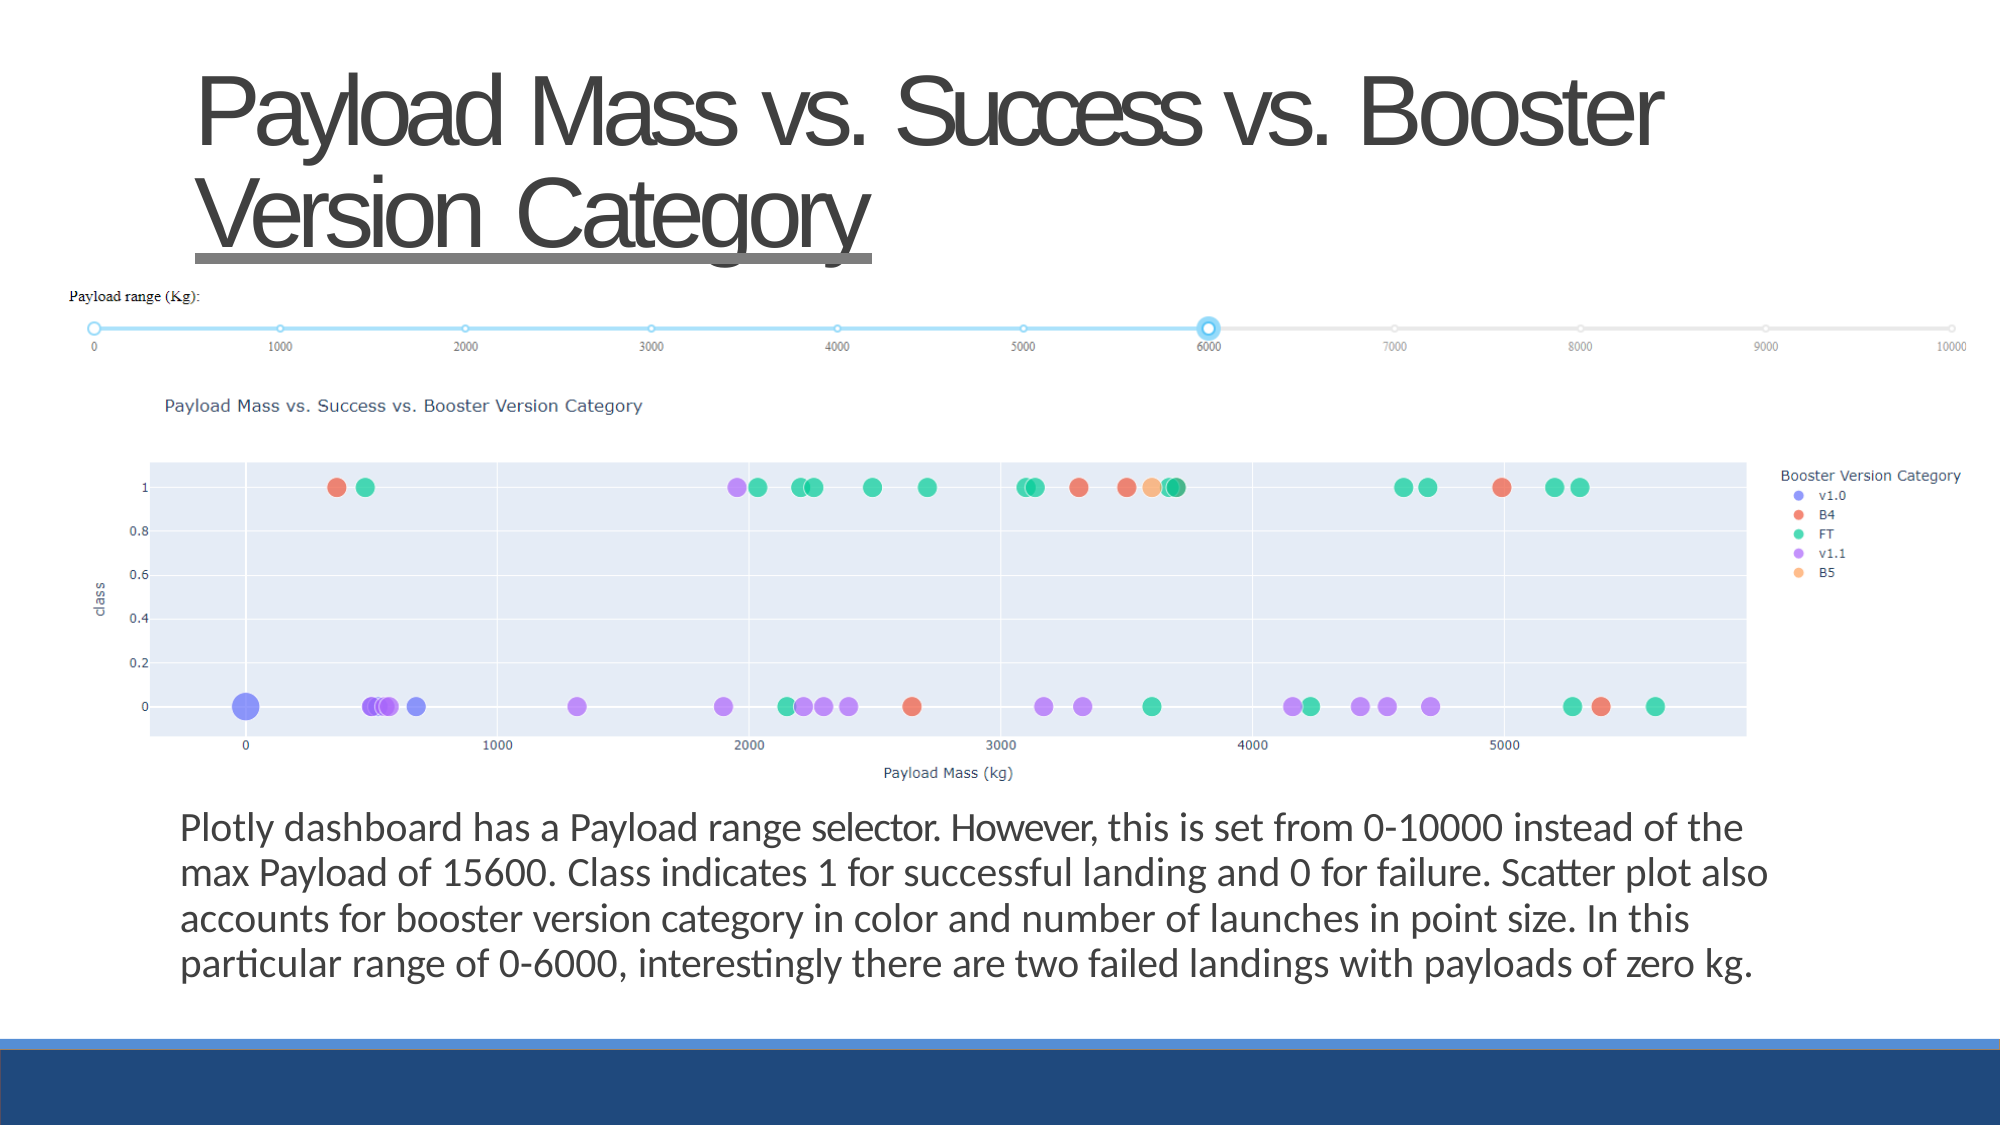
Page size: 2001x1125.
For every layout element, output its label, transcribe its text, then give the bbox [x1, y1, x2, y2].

text_box Plotly dashboard has a Payload range selector. However, this is set from 0-10000 instead of the max Payload of 15600. Class indicates 1 for successful landing and 0 for failure. Scatter plot also accounts for booster version category in color and number of launches in point size. In this particular range of 0-6000, interestingly there are two failed landings with payloads of zero kg. [177, 798, 1781, 987]
text_box [68, 291, 1967, 781]
title Payload Mass vs. Success vs. Booster Version Category [167, 42, 1833, 291]
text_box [0, 1038, 2000, 1125]
